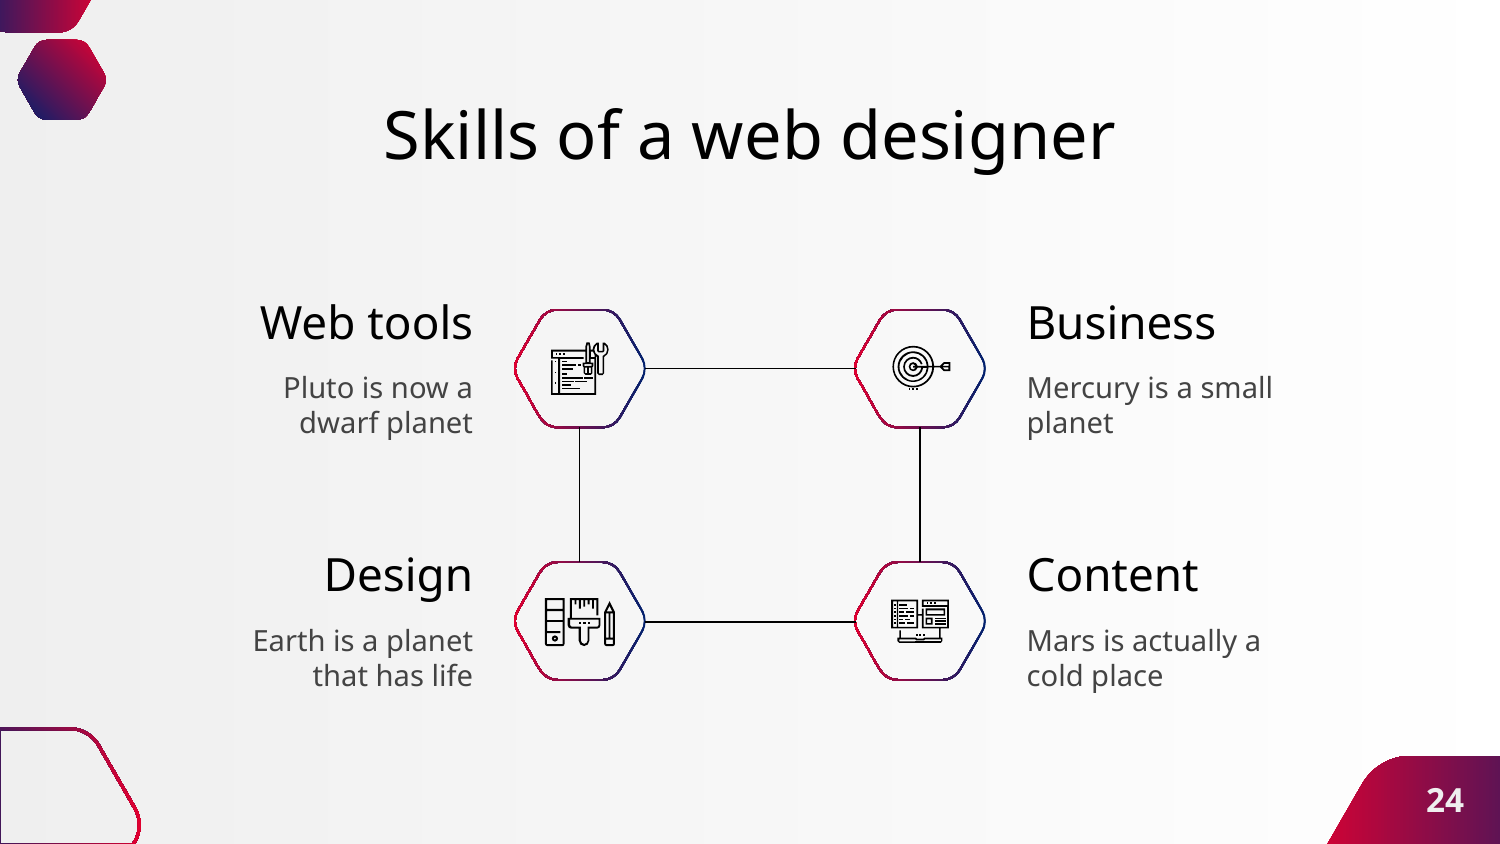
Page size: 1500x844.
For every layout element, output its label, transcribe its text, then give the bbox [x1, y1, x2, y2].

text_box Mars is actually a cold place [1011, 607, 1303, 696]
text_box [550, 342, 610, 395]
text_box [855, 561, 986, 682]
title Skills of a web designer [116, 88, 1383, 177]
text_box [544, 597, 616, 647]
text_box Mercury is a small planet [1011, 354, 1303, 443]
text_box [854, 561, 916, 621]
slide_number 24 [1389, 755, 1500, 844]
text_box Content [1011, 546, 1303, 607]
text_box Pluto is now a dwarf planet [197, 354, 489, 443]
text_box Design [197, 546, 489, 607]
text_box [514, 561, 646, 682]
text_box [892, 345, 951, 390]
text_box [854, 308, 986, 429]
text_box Business [1011, 294, 1303, 354]
text_box Earth is a planet that has life [197, 607, 489, 696]
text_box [890, 599, 950, 644]
text_box [514, 308, 646, 429]
text_box Web tools [197, 294, 489, 354]
